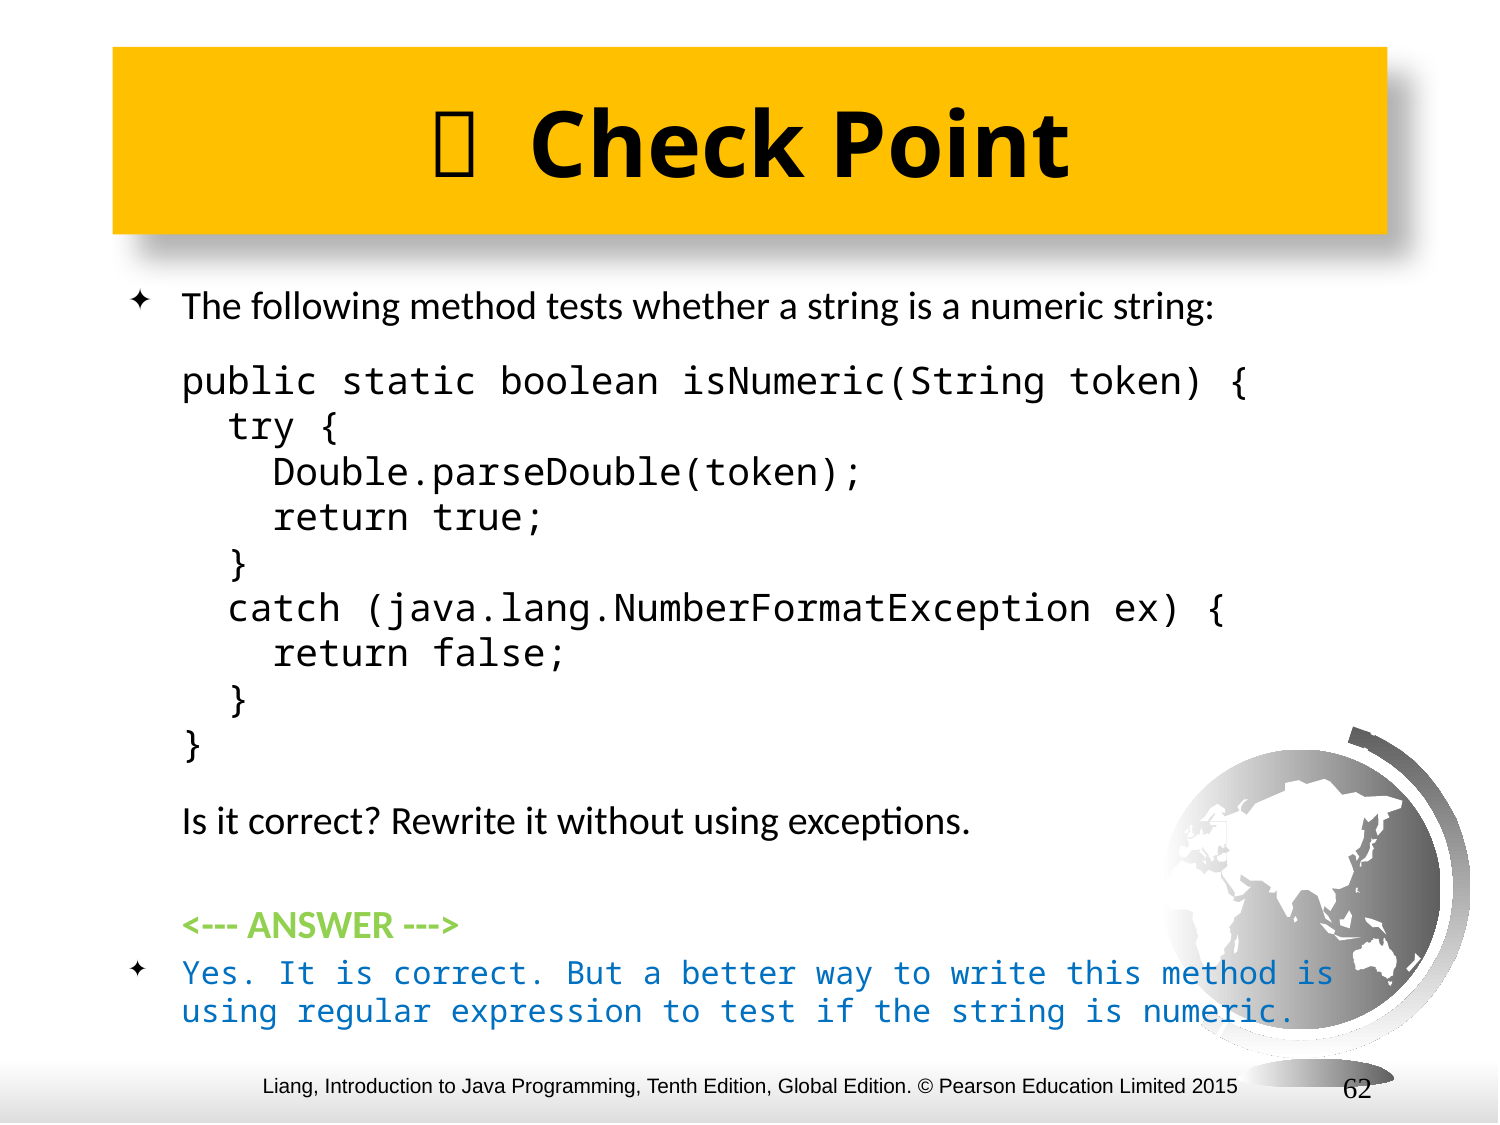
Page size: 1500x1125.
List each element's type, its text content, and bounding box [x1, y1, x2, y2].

title  Check Point [112, 46, 1388, 235]
list The following method tests whether a string is a numeric string: public static boolean isNumeric(String token) { try { Double.parseDouble(token); return true; } catch (java.lang.NumberFormatException ex) { return false; } } Is it correct? Rewrite it without using exceptions. <--- ANSWER ---> Yes. It is correct. But a better way to write this method is using regular expression to test if the string is numeric. [112, 271, 1388, 1050]
slide_number 62 [1074, 1049, 1388, 1125]
